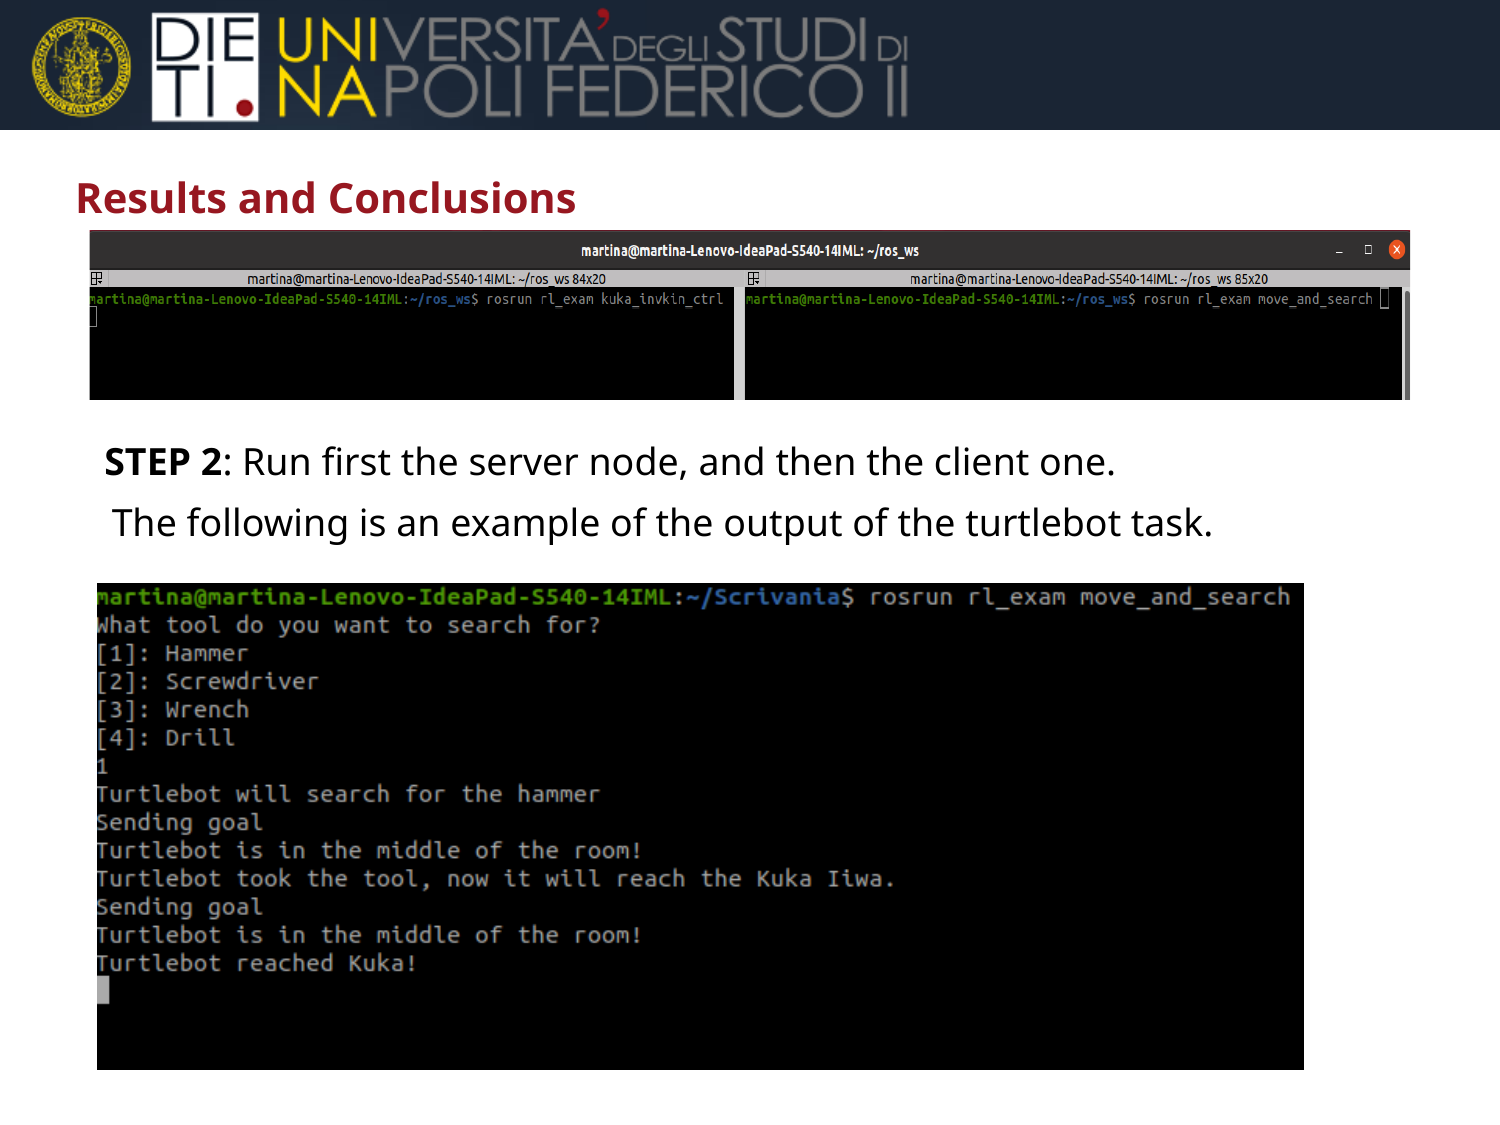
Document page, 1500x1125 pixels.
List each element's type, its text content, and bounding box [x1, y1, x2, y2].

picture [0, 0, 1500, 130]
text_box STEP 2: Run first the server node, and then the client one. [89, 430, 1173, 491]
text_box The following is an example of the output of the turtlebot task. [97, 491, 1411, 552]
picture [96, 583, 1304, 1070]
text_box Results and Conclusions [60, 164, 1440, 230]
picture [89, 229, 1411, 400]
